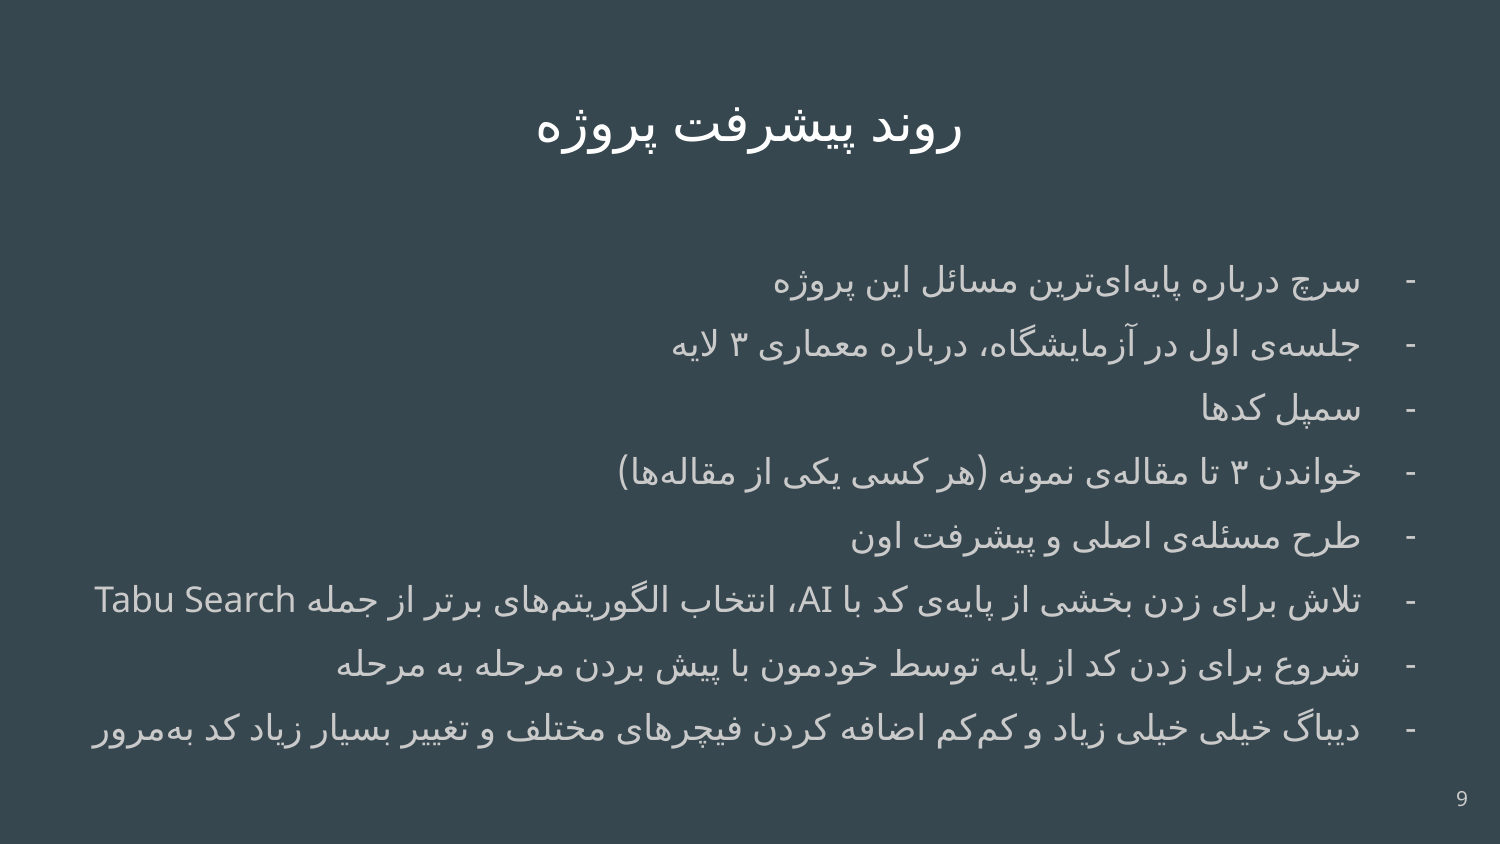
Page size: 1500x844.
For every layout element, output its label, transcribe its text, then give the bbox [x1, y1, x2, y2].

slide_number ‹#› [1392, 767, 1483, 833]
list سرچ درباره پایه‌ای‌ترین مسائل این پروژه جلسه‌ی اول در آزمایشگاه، درباره معماری ۳ لایه سمپل کدها خواندن ۳ تا مقاله‌ی نمونه (هر کسی یکی از مقاله‌ها) طرح مسئله‌ی اصلی و پیشرفت اون تلاش برای زدن بخشی از پایه‌ی کد با AI، انتخاب الگوریتم‌های برتر از جمله Tabu Search شروع برای زدن کد از پایه توسط خودمون با پیش بردن مرحله به مرحله دیباگ خیلی خیلی زیاد و کم‌کم اضافه کردن فیچرهای مختلف و تغییر بسیار زیاد کد به‌مرور [51, 220, 1449, 819]
title روند پیشرفت پروژه [51, 72, 1449, 167]
